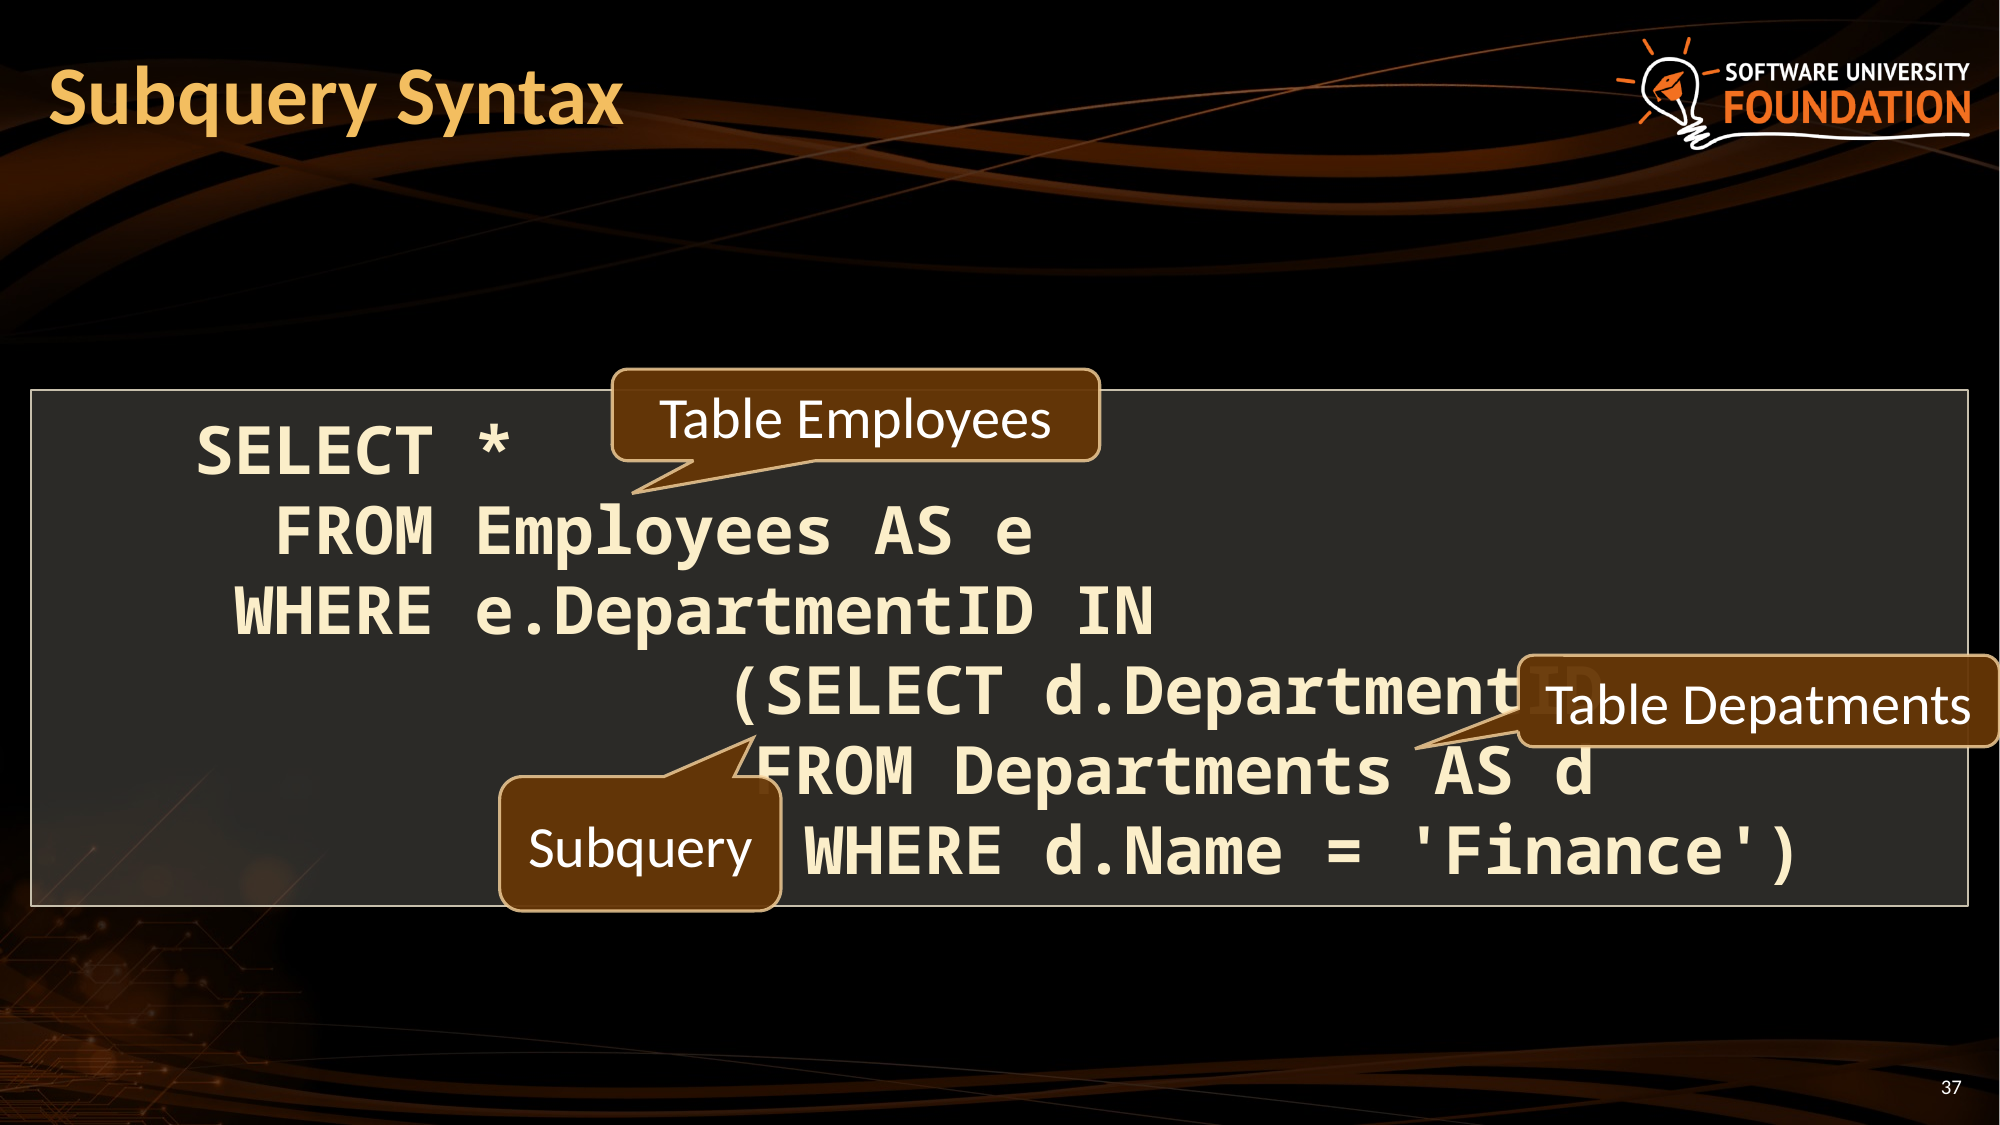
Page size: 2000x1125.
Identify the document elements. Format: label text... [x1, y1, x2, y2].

slide_number 37 [1897, 1070, 1968, 1103]
text_box Subquery [498, 735, 783, 913]
text_box Table Employees [610, 368, 1101, 495]
picture [0, 0, 2000, 1125]
text_box Table Depatments [1414, 654, 2000, 750]
text_box SELECT * FROM Employees AS e WHERE e.DepartmentID IN (SELECT d.DepartmentID FROM Departments AS d WHERE d.Name = 'Finance') [30, 390, 1968, 906]
title Subquery Syntax [30, 6, 1602, 189]
